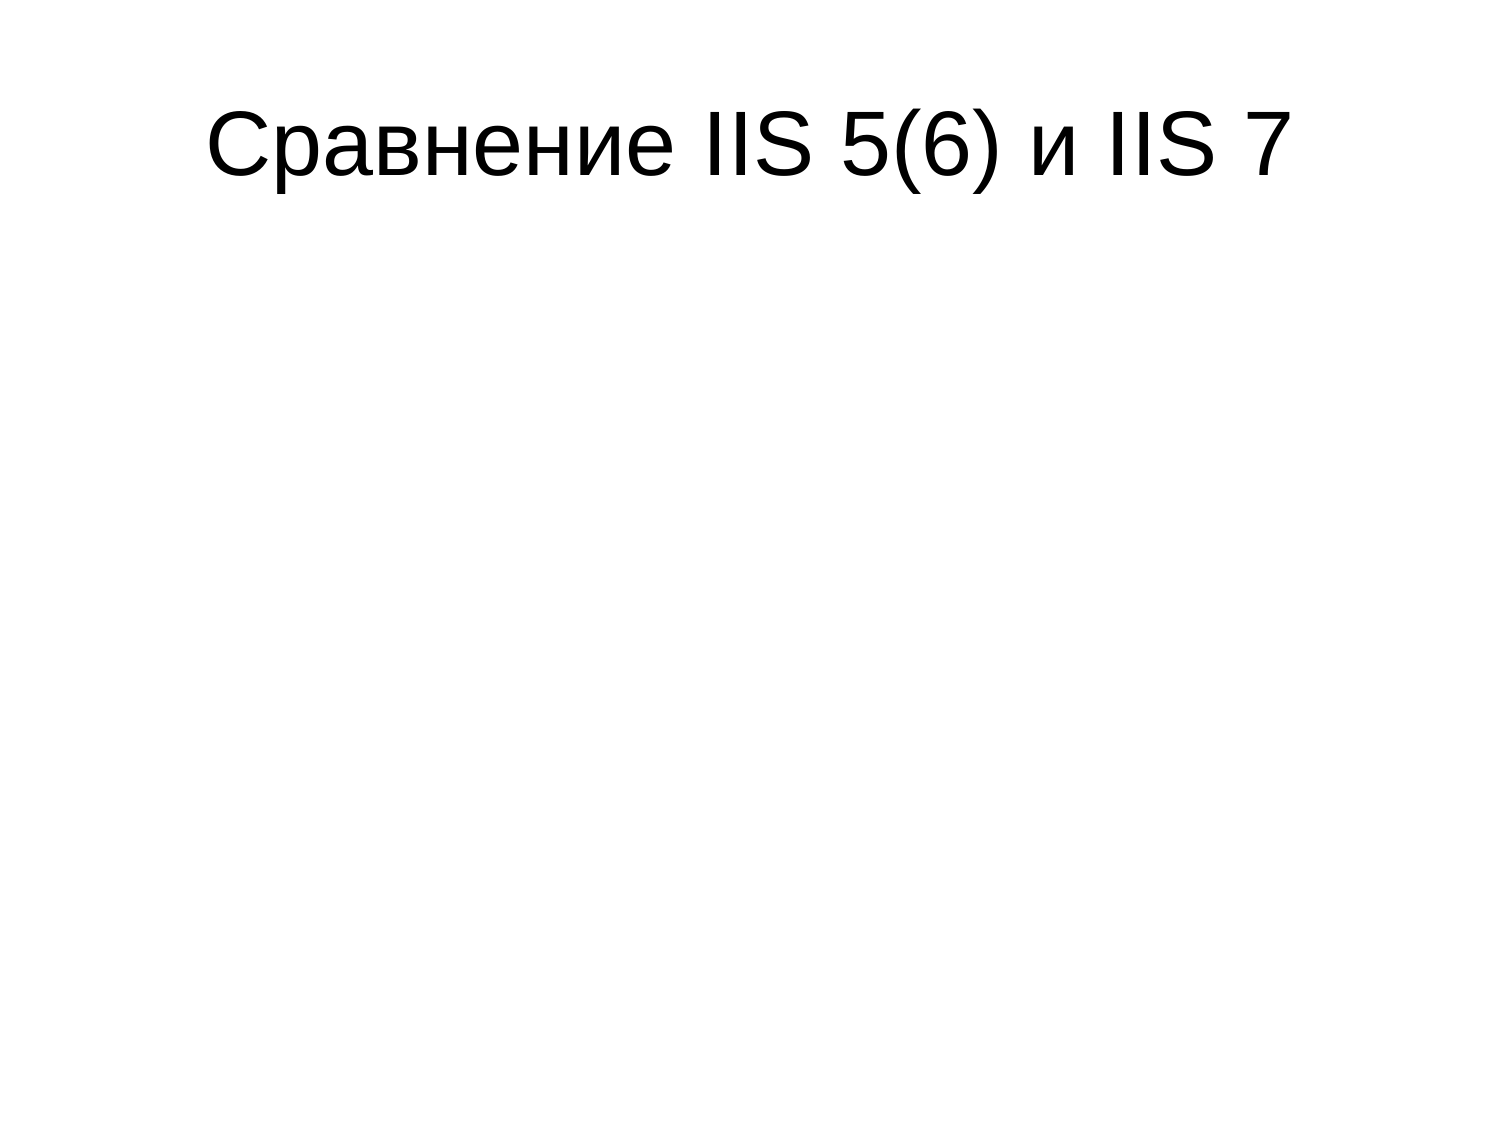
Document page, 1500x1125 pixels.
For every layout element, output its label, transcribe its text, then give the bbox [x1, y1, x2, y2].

title Сравнение IIS 5(6) и IIS 7 [74, 44, 1426, 233]
